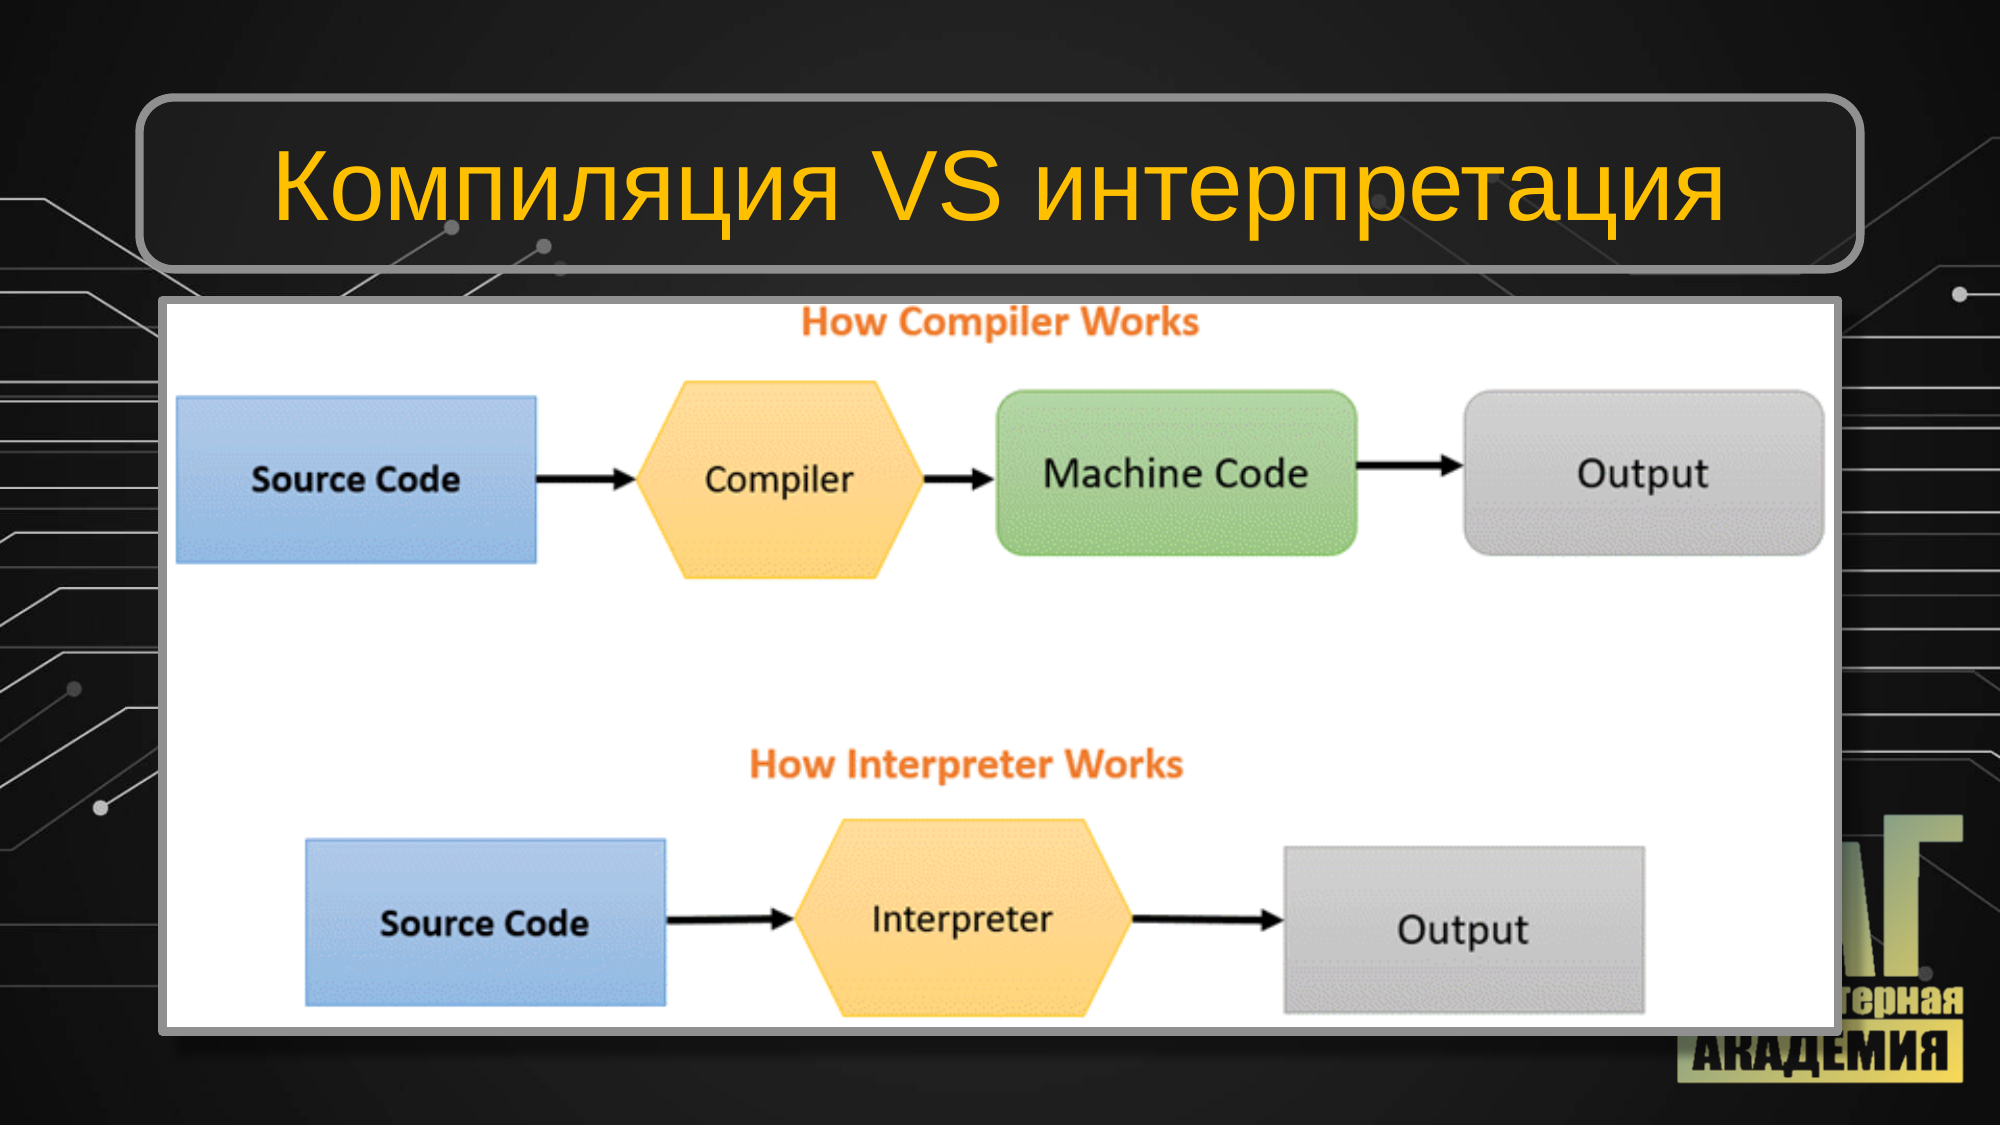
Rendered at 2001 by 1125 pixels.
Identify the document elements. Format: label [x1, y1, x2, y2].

picture [0, 0, 2000, 1125]
text_box [139, 97, 1861, 270]
